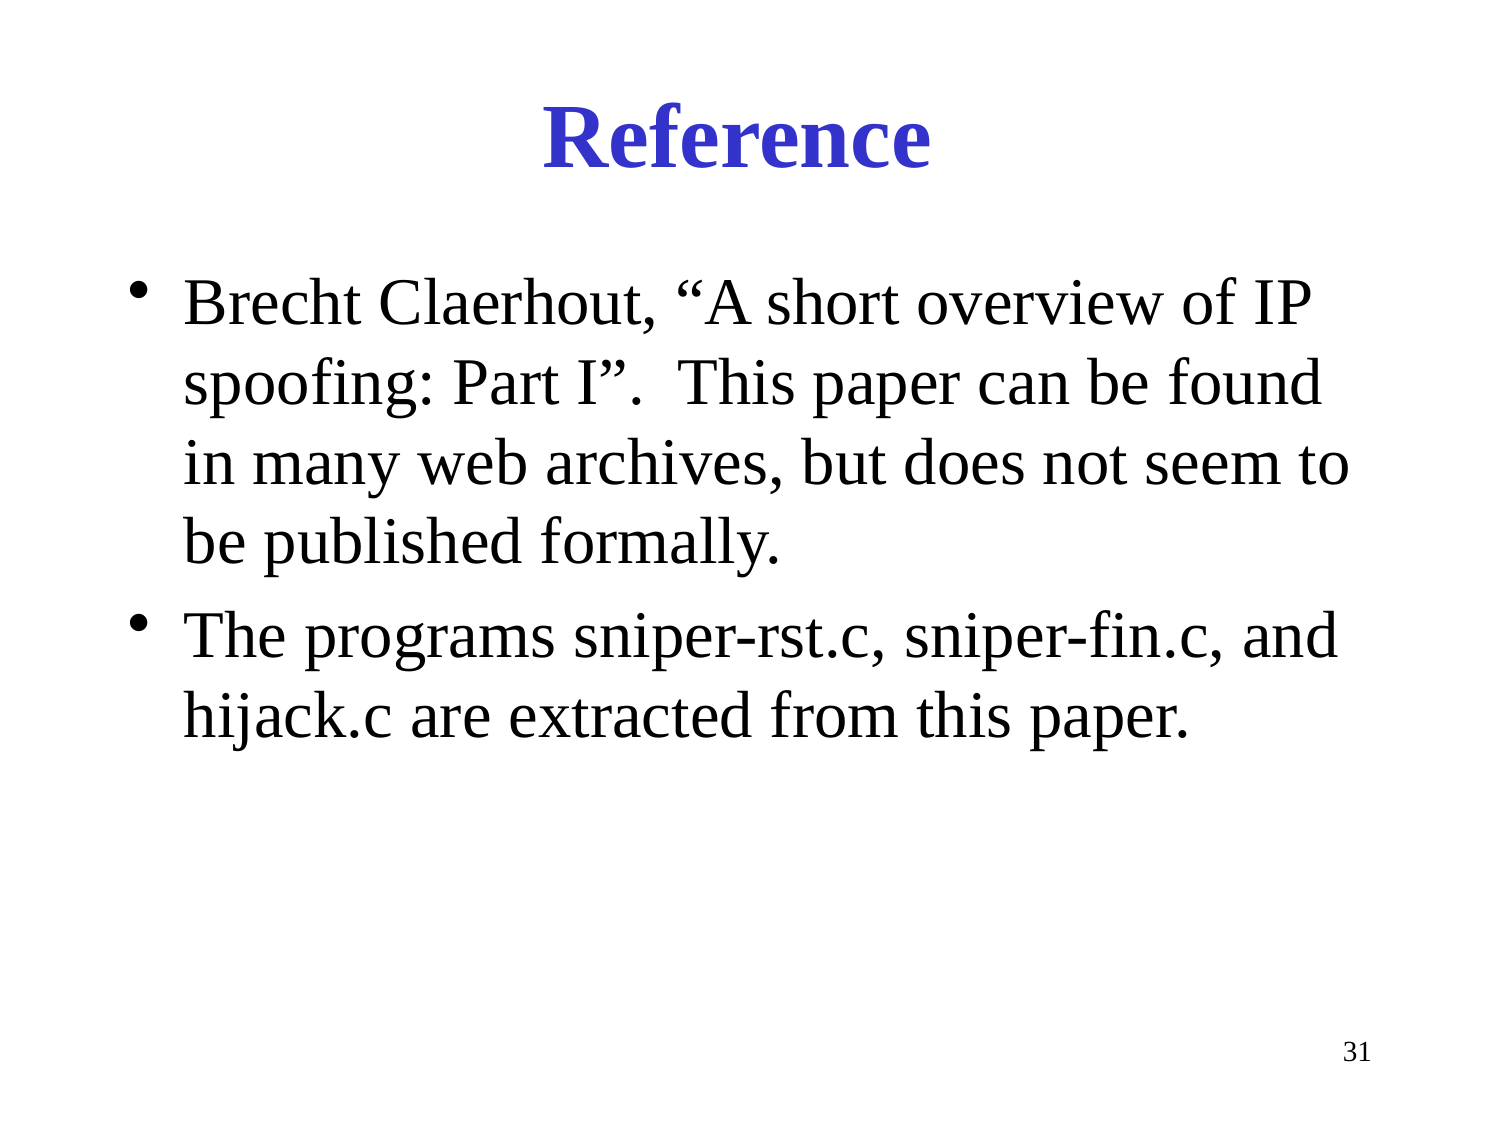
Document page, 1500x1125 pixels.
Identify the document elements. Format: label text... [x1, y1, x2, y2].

list Brecht Claerhout, “A short overview of IP spoofing: Part I”. This paper can be found in many web archives, but does not seem to be published formally. The programs sniper-rst.c, sniper-fin.c, and hijack.c are extracted from this paper. [112, 249, 1388, 1000]
title Reference [99, 37, 1376, 226]
slide_number 31 [1074, 1024, 1388, 1101]
